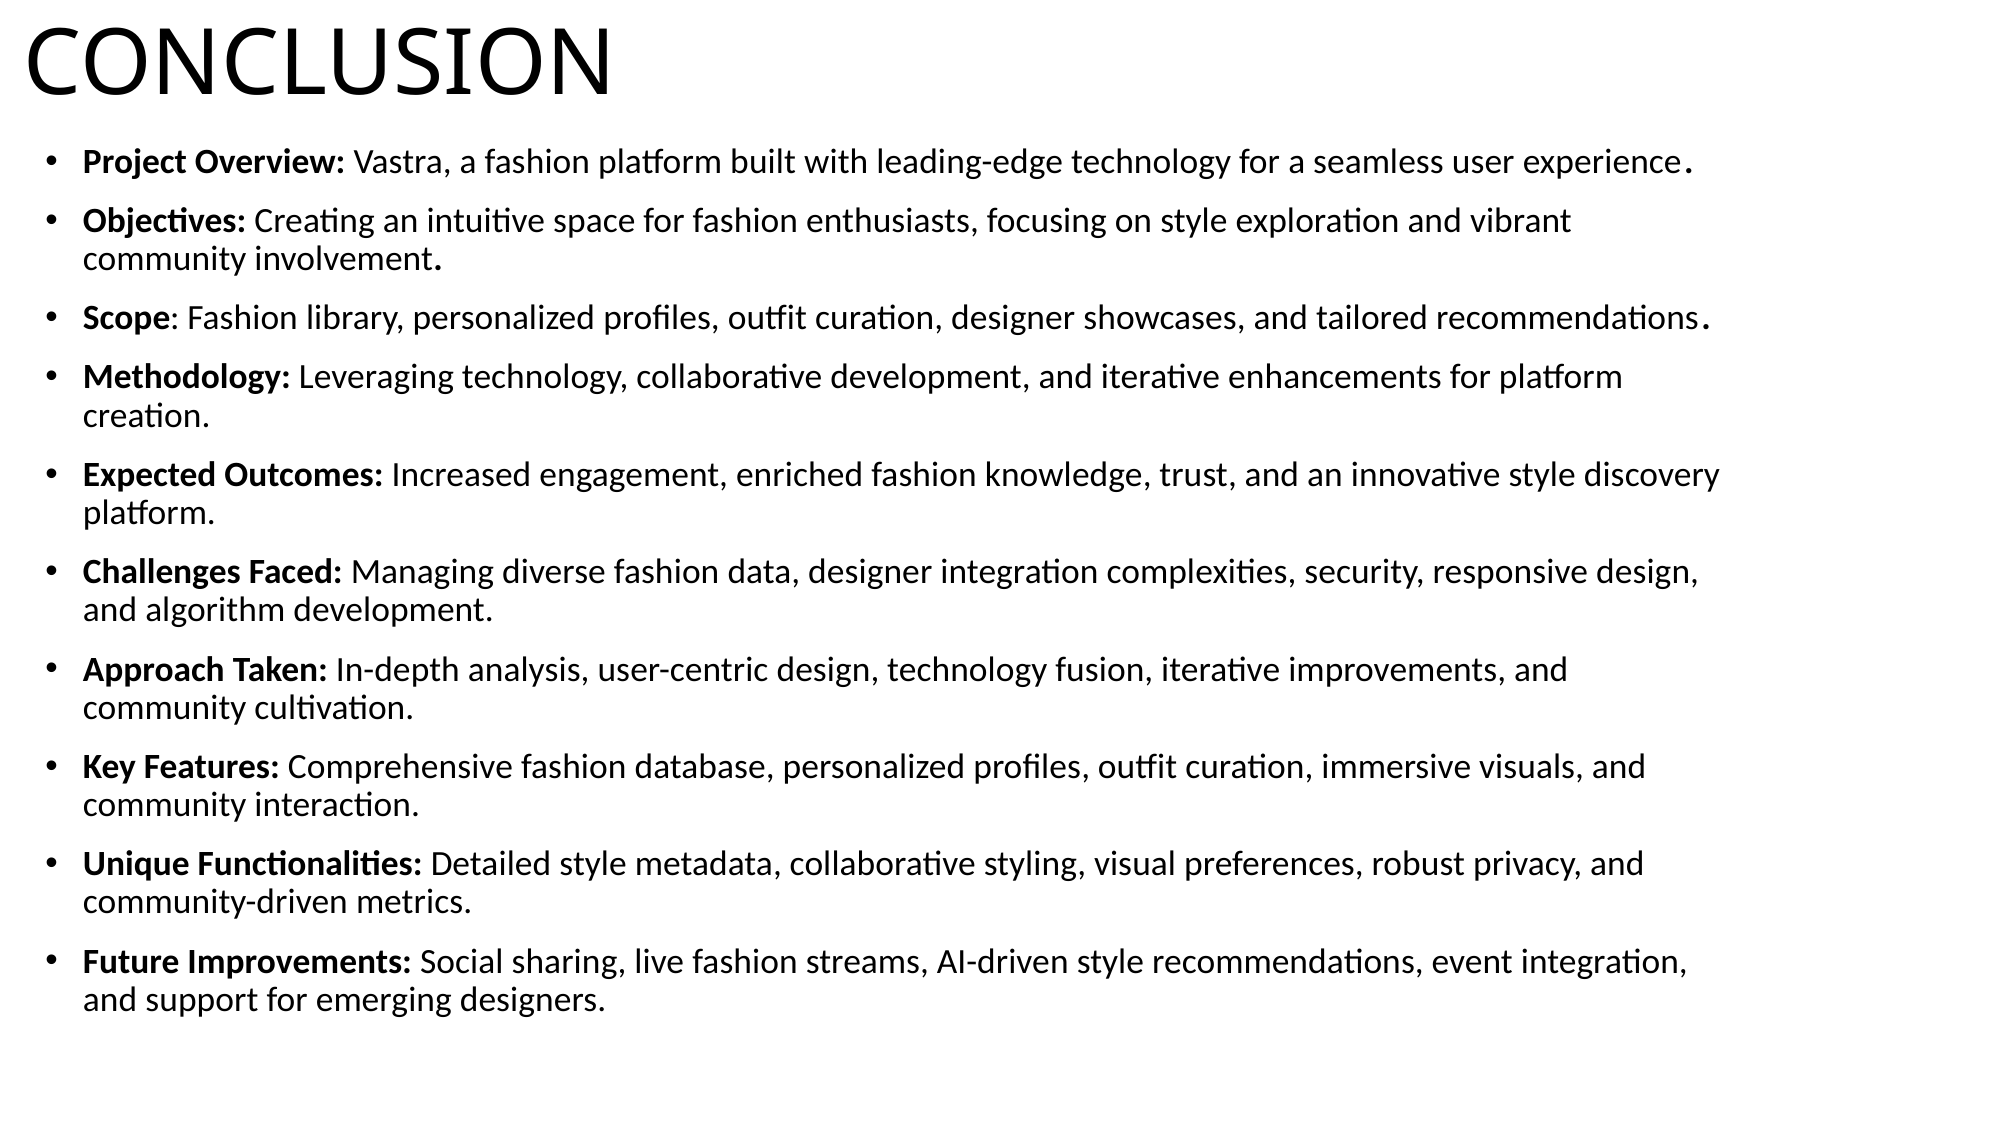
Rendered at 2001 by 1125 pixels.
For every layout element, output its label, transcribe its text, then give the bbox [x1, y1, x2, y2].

list Project Overview: Vastra, a fashion platform built with leading-edge technology for a seamless user experience. Objectives: Creating an intuitive space for fashion enthusiasts, focusing on style exploration and vibrant community involvement. Scope: Fashion library, personalized profiles, outfit curation, designer showcases, and tailored recommendations. Methodology: Leveraging technology, collaborative development, and iterative enhancements for platform creation. Expected Outcomes: Increased engagement, enriched fashion knowledge, trust, and an innovative style discovery platform. Challenges Faced: Managing diverse fashion data, designer integration complexities, security, responsive design, and algorithm development. Approach Taken: In-depth analysis, user-centric design, technology fusion, iterative improvements, and community cultivation. Key Features: Comprehensive fashion database, personalized profiles, outfit curation, immersive visuals, and community interaction. Unique Functionalities: Detailed style metadata, collaborative styling, visual preferences, robust privacy, and community-driven metrics. Future Improvements: Social sharing, live fashion streams, AI-driven style recommendations, event integration, and support for emerging designers. [30, 135, 1756, 1125]
title CONCLUSION [8, 0, 1806, 176]
